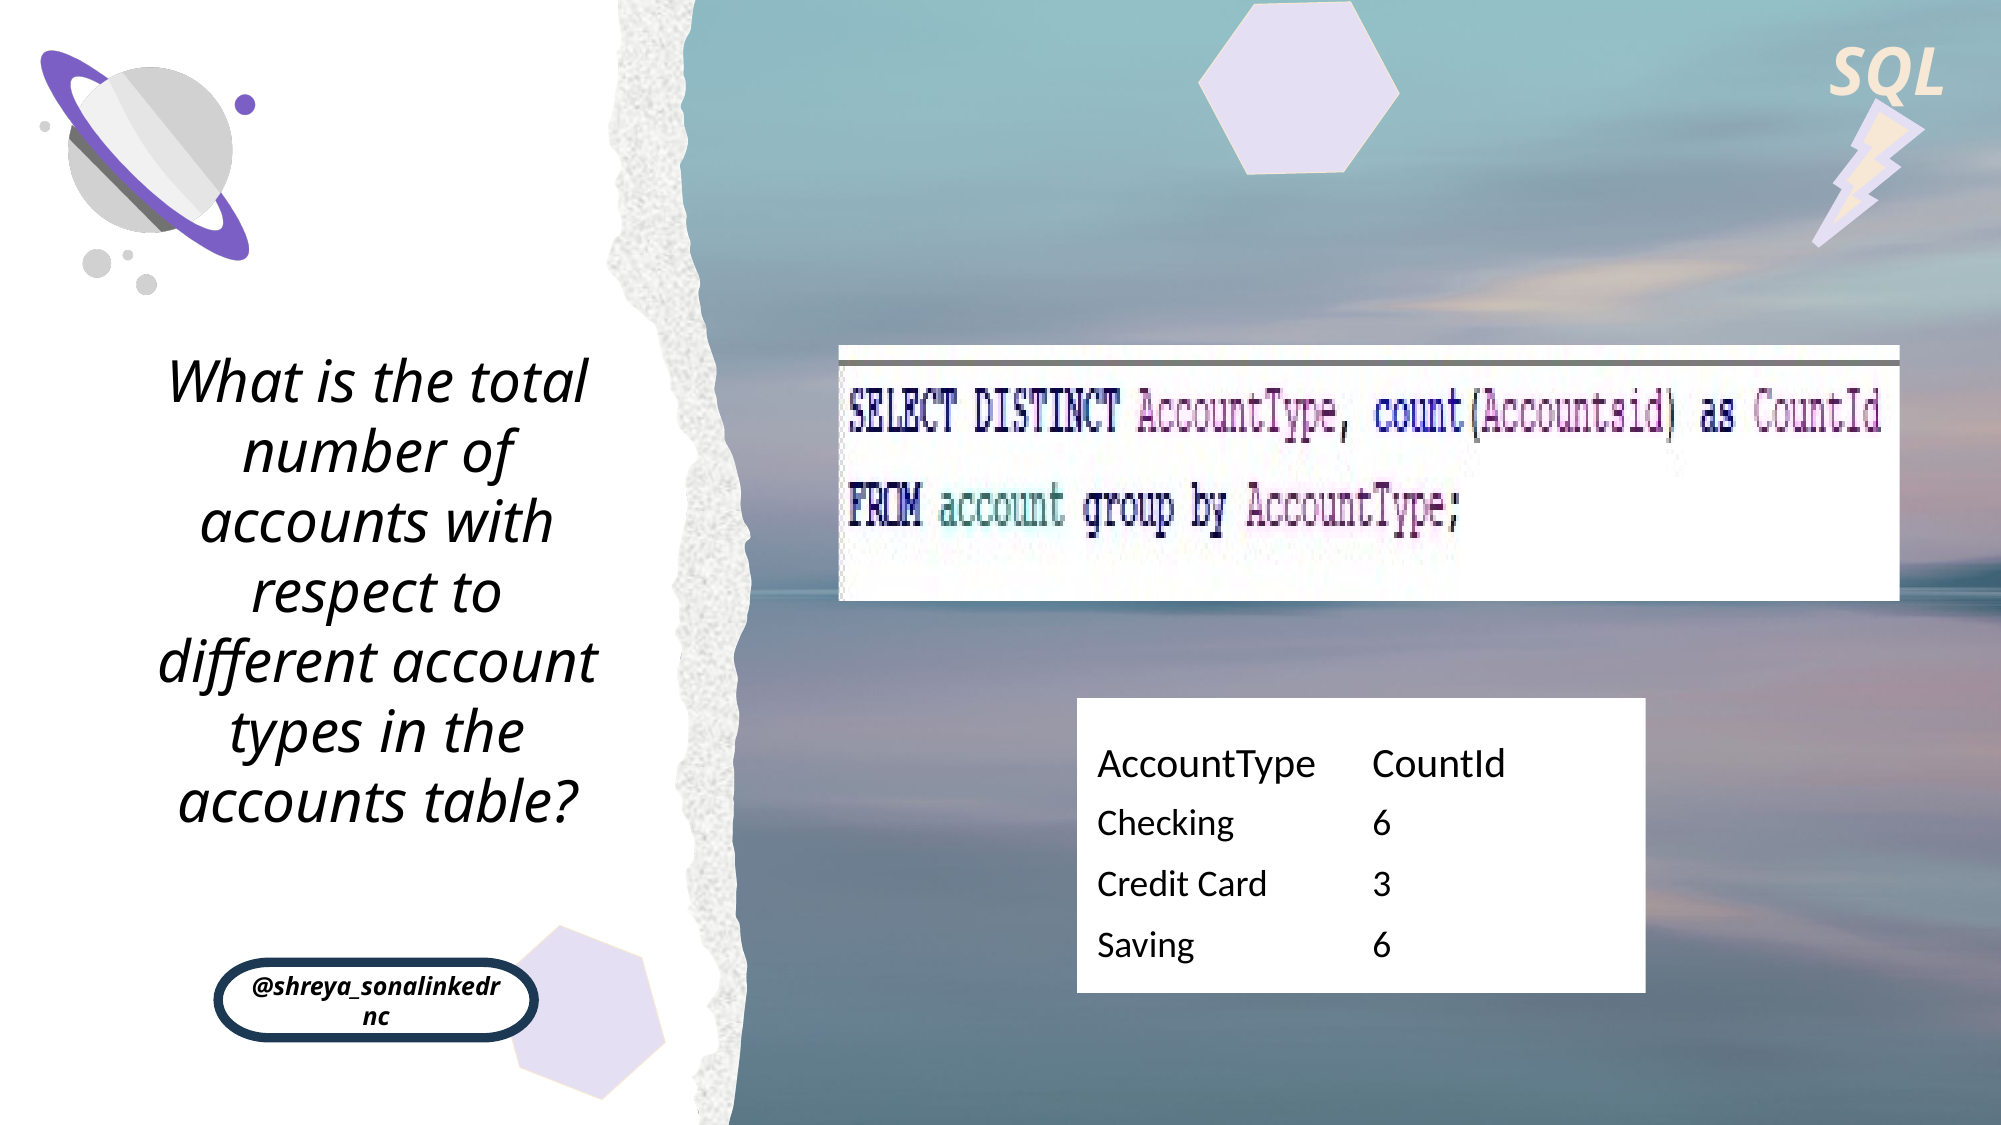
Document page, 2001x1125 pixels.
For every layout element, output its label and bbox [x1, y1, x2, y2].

picture [0, 0, 335, 362]
picture [752, 0, 2001, 1125]
text_box [1777, 21, 2000, 244]
text_box [0, 0, 752, 1125]
